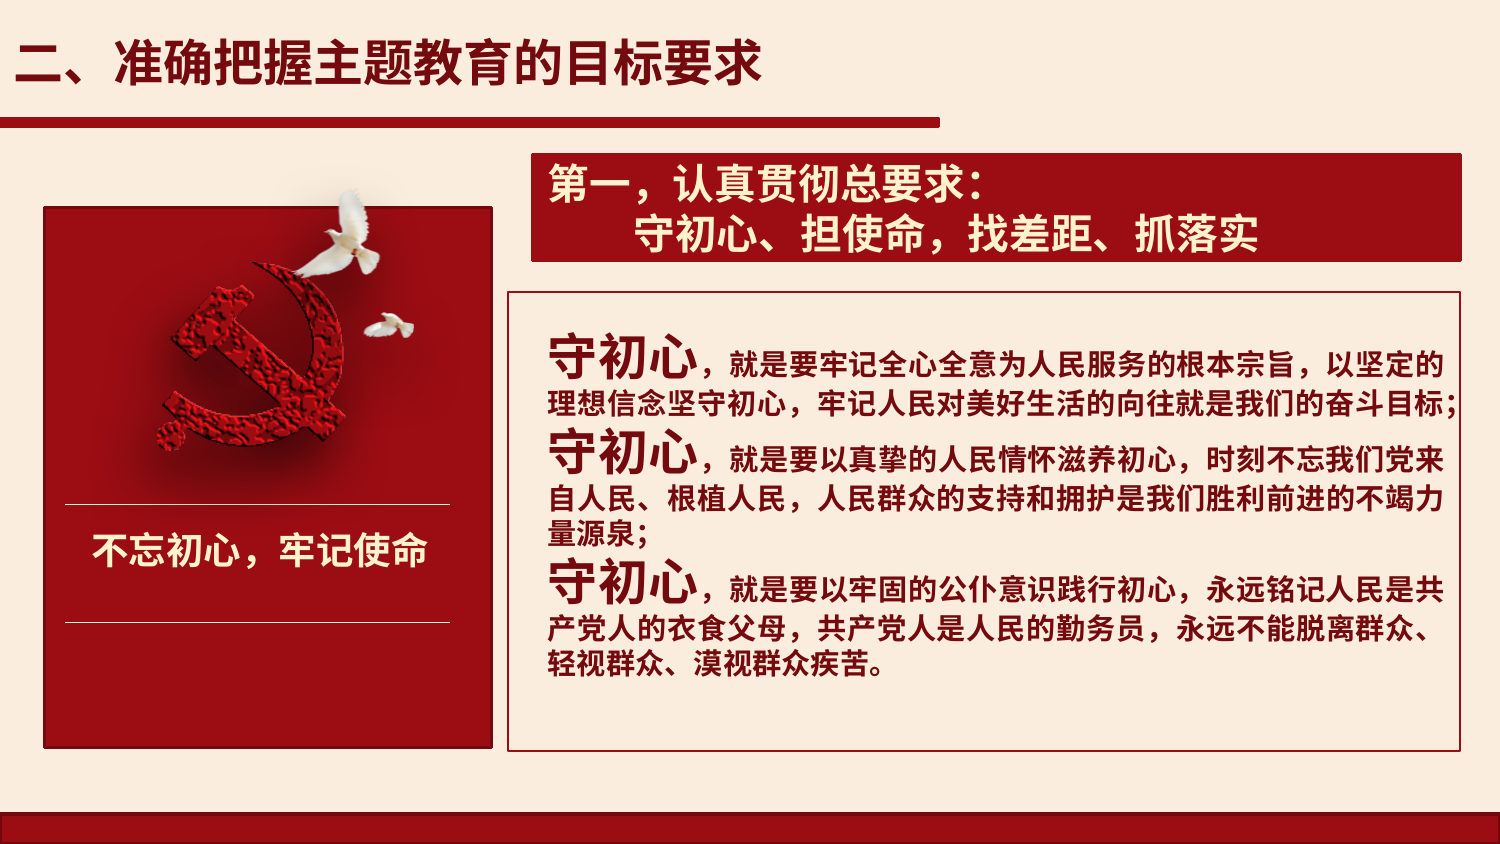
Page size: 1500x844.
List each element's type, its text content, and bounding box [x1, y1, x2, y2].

text_box 第一，认真贯彻总要求： 守初心、担使命，找差距、抓落实 [531, 153, 1462, 263]
text_box [42, 628, 493, 749]
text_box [28, 504, 492, 623]
text_box [42, 205, 242, 502]
picture [157, 187, 414, 451]
text_box [365, 205, 493, 504]
list 二、准确把握主题教育的目标要求 [0, 8, 798, 103]
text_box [507, 291, 1461, 751]
